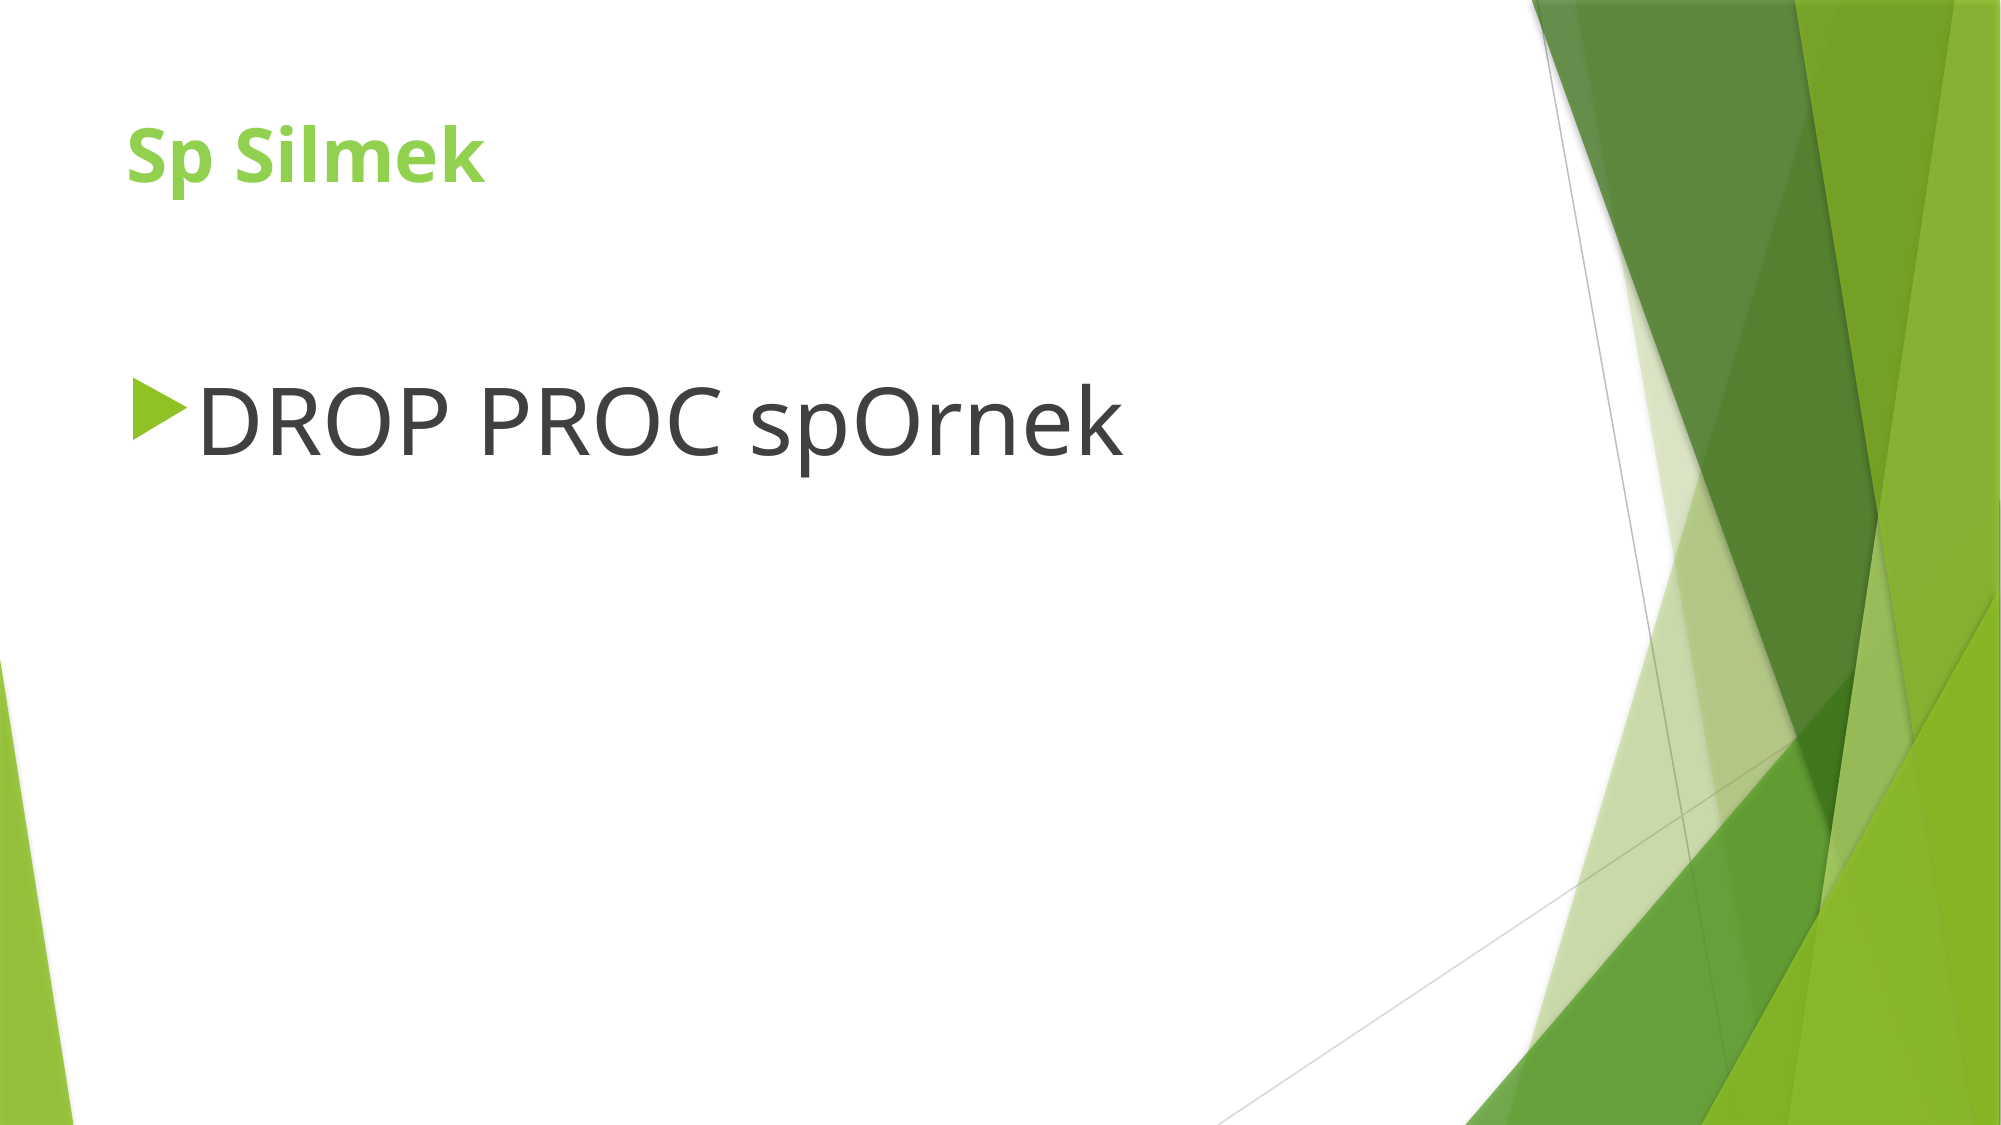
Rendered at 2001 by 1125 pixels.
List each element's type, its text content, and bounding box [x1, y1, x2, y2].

list DROP PROC spOrnek [111, 354, 1522, 992]
title Sp Silmek [111, 99, 1522, 317]
